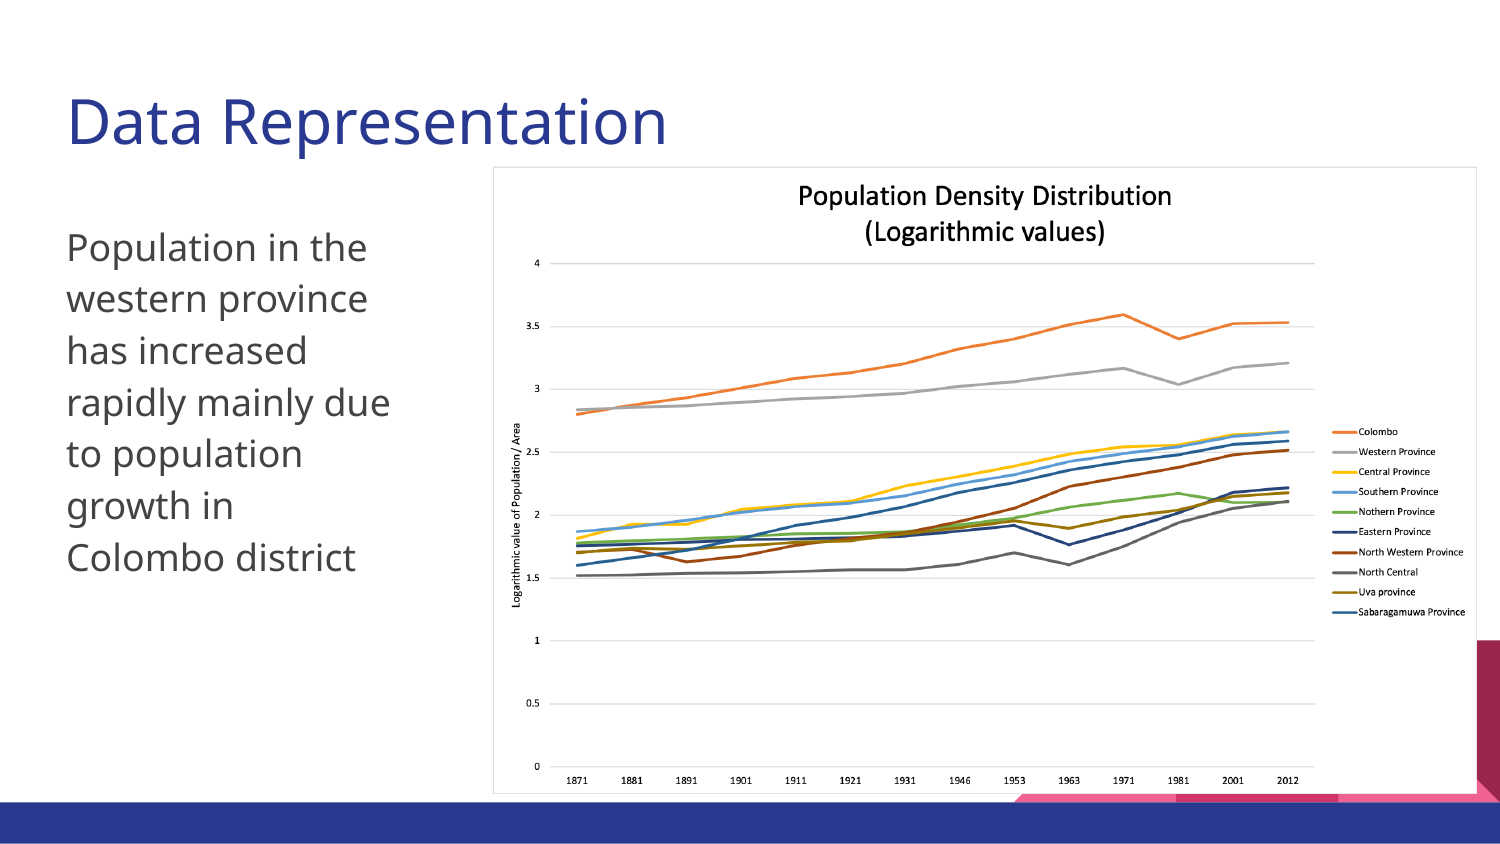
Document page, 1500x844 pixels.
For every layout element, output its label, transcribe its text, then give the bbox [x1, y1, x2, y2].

picture [492, 166, 1478, 794]
list Population in the western province has increased rapidly mainly due to population growth in Colombo district [51, 201, 411, 776]
title Data Representation [51, 67, 1449, 167]
